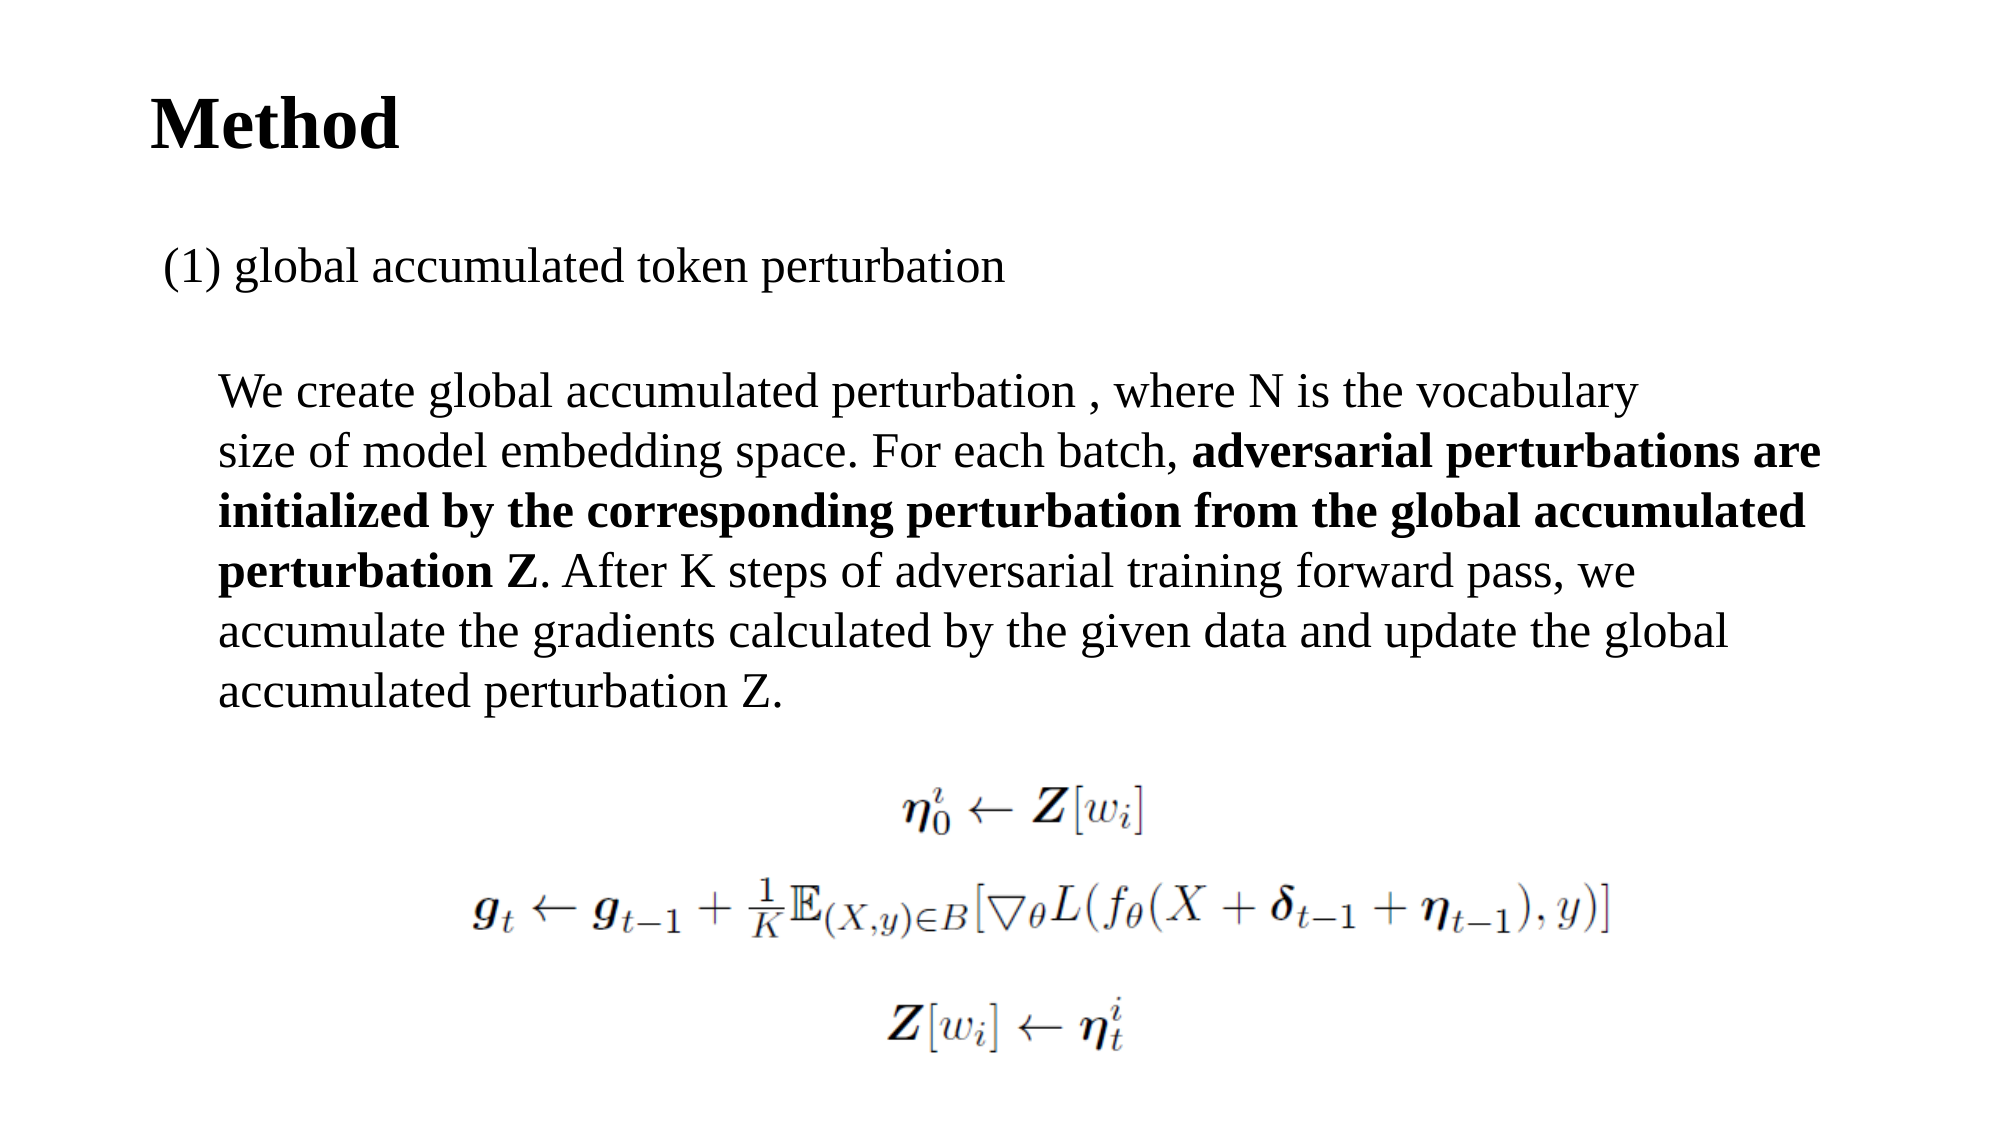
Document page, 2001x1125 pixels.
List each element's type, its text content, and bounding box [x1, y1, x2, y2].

text_box (1) global accumulated token perturbation [148, 195, 1503, 301]
picture [864, 991, 1167, 1059]
picture [892, 784, 1190, 843]
picture [447, 873, 1636, 941]
text_box Method [136, 65, 1783, 171]
